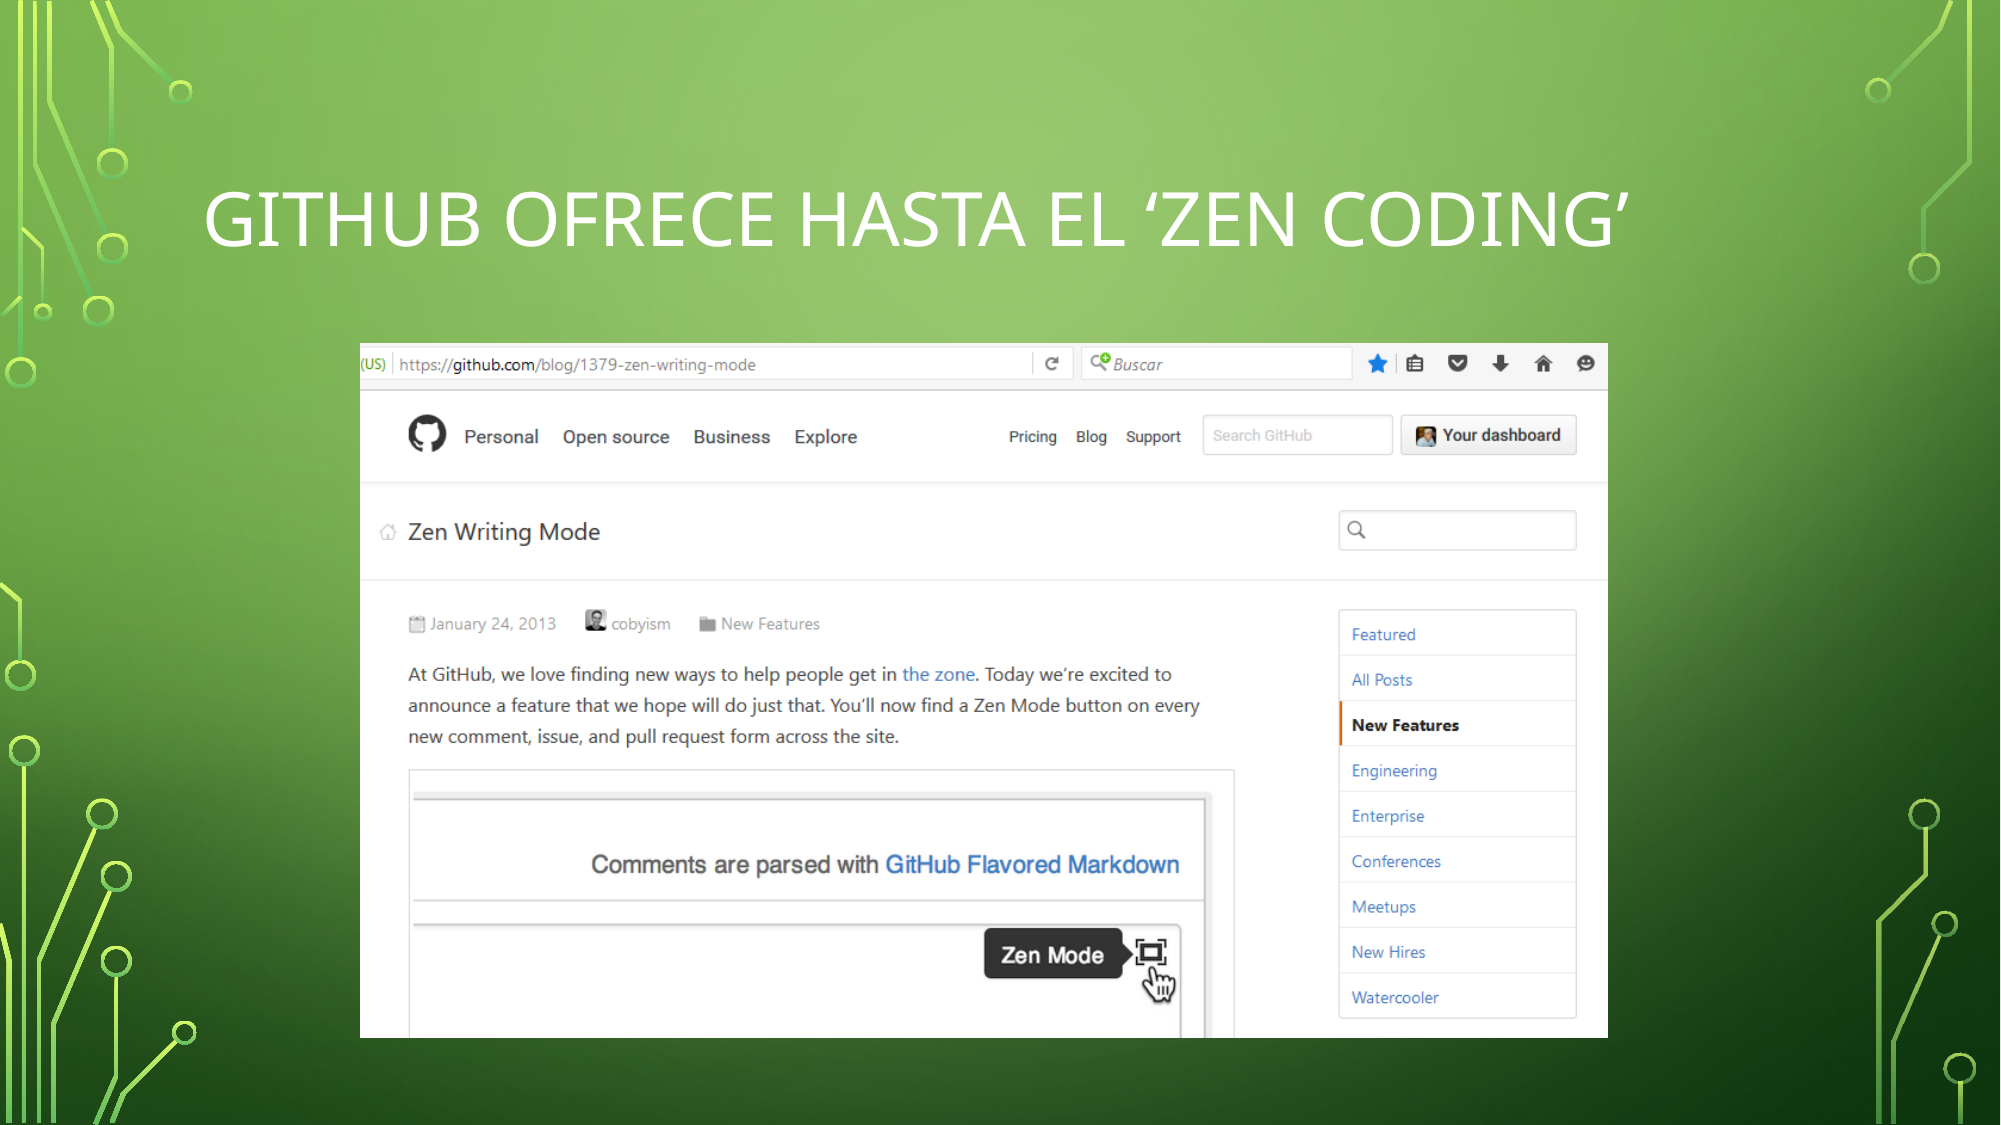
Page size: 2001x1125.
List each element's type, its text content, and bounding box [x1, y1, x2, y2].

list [360, 343, 1608, 1038]
title GitHub ofrece hasta el ‘zen coding’ [187, 101, 1813, 344]
